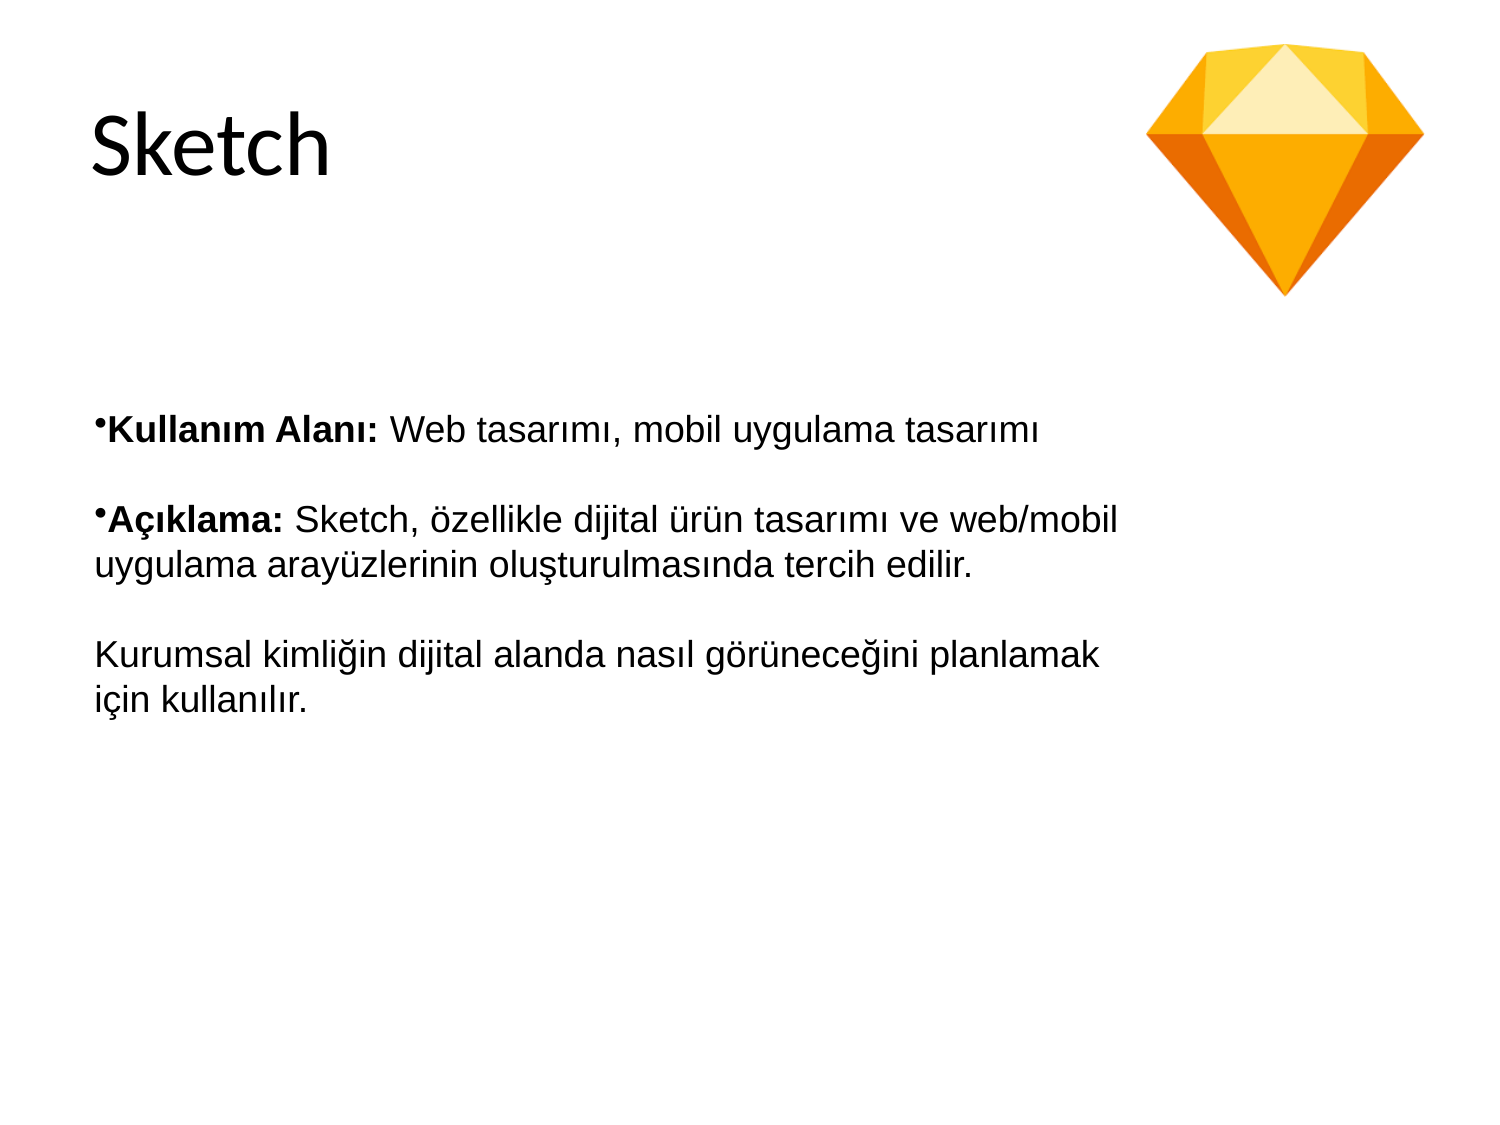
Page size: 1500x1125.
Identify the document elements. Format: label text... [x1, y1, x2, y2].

list Kullanım Alanı: Web tasarımı, mobil uygulama tasarımı Açıklama: Sketch, özellikle dijital ürün tasarımı ve web/mobil uygulama arayüzlerinin oluşturulmasında tercih edilir. Kurumsal kimliğin dijital alanda nasıl görüneceğini planlamak için kullanılır. [79, 236, 1179, 889]
picture [1145, 44, 1426, 297]
title Sketch [75, 45, 1143, 233]
